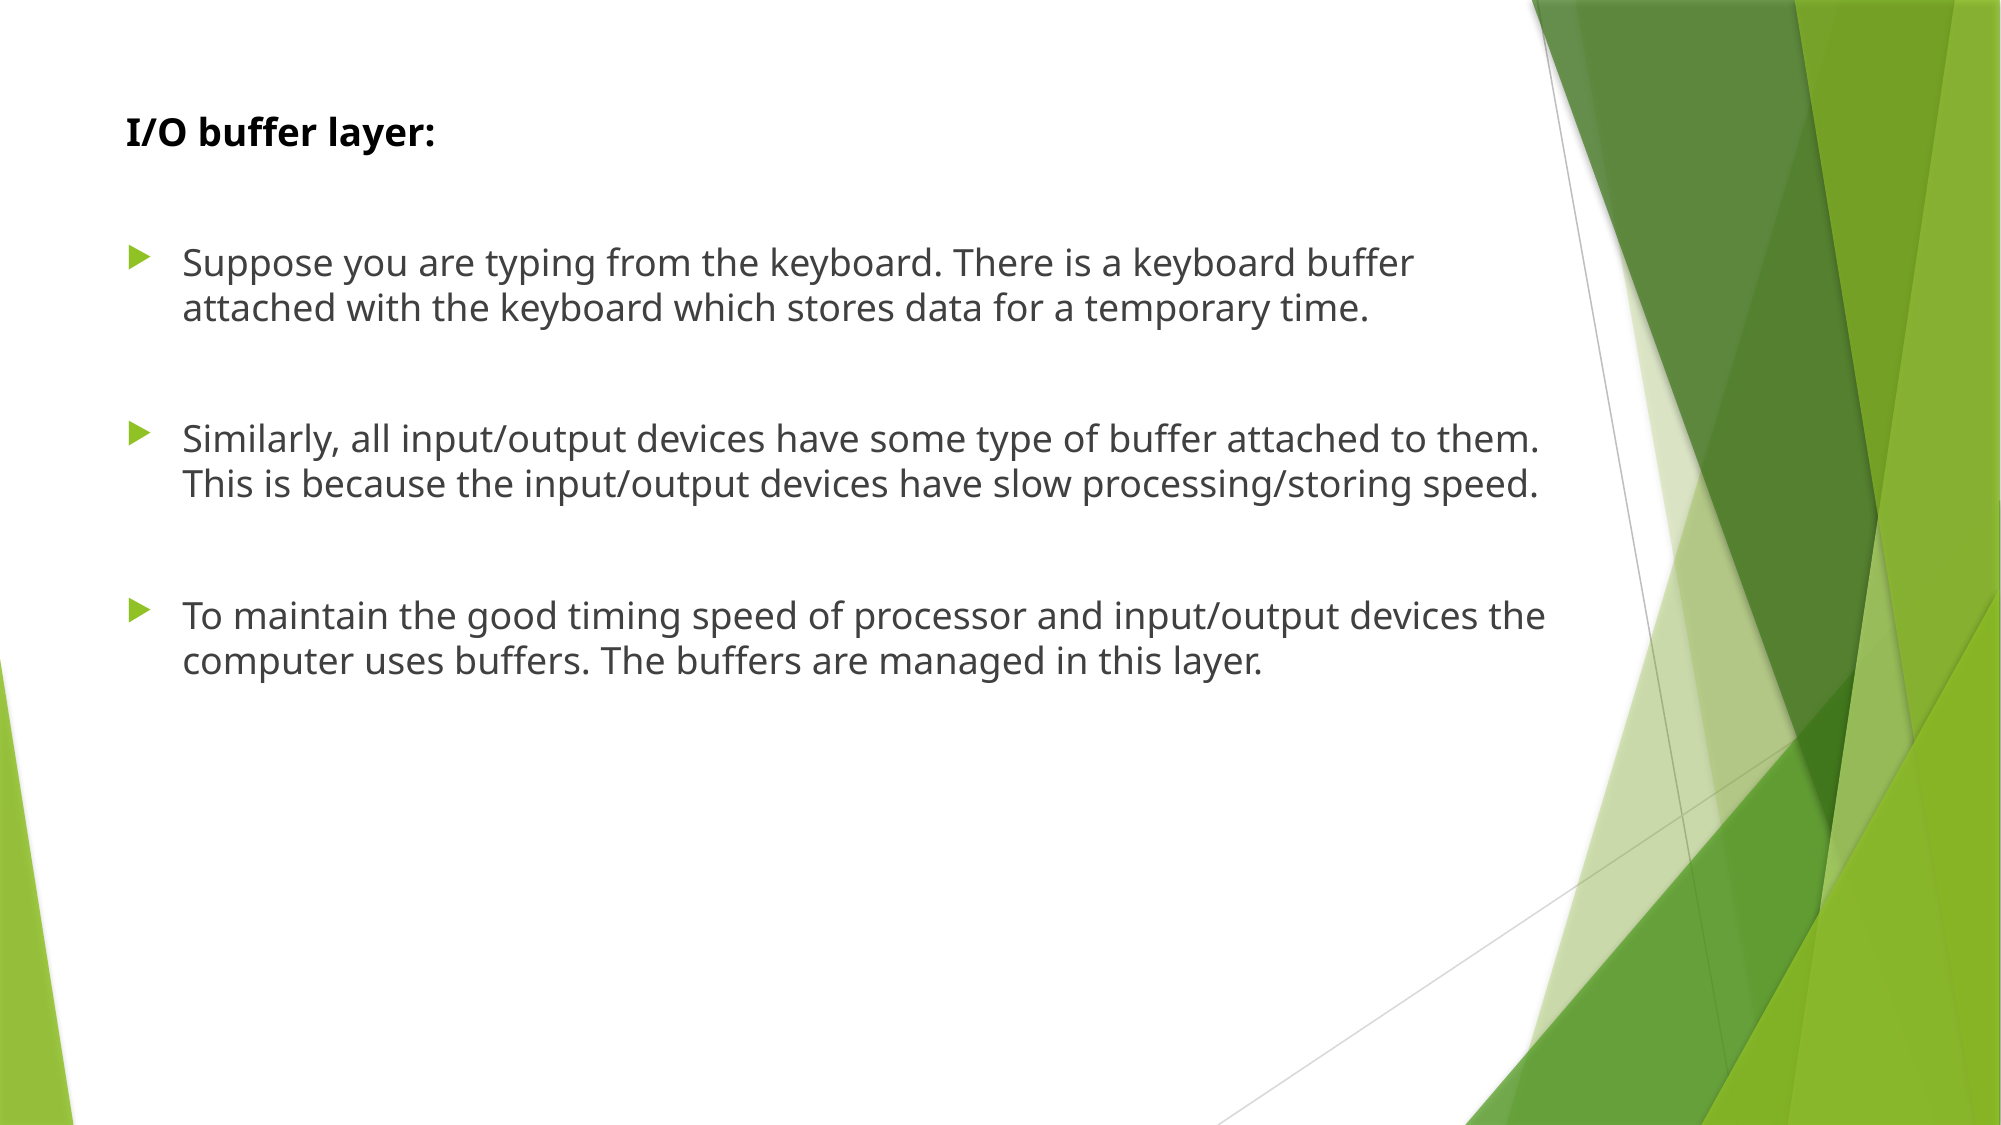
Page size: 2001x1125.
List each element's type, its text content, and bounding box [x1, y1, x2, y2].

list Suppose you are typing from the keyboard. There is a keyboard buffer attached with the keyboard which stores data for a temporary time. Similarly, all input/output devices have some type of buffer attached to them. This is because the input/output devices have slow processing/storing speed. To maintain the good timing speed of processor and input/output devices the computer uses buffers. The buffers are managed in this layer. [111, 231, 1580, 868]
title I/O buffer layer: [111, 99, 1522, 231]
